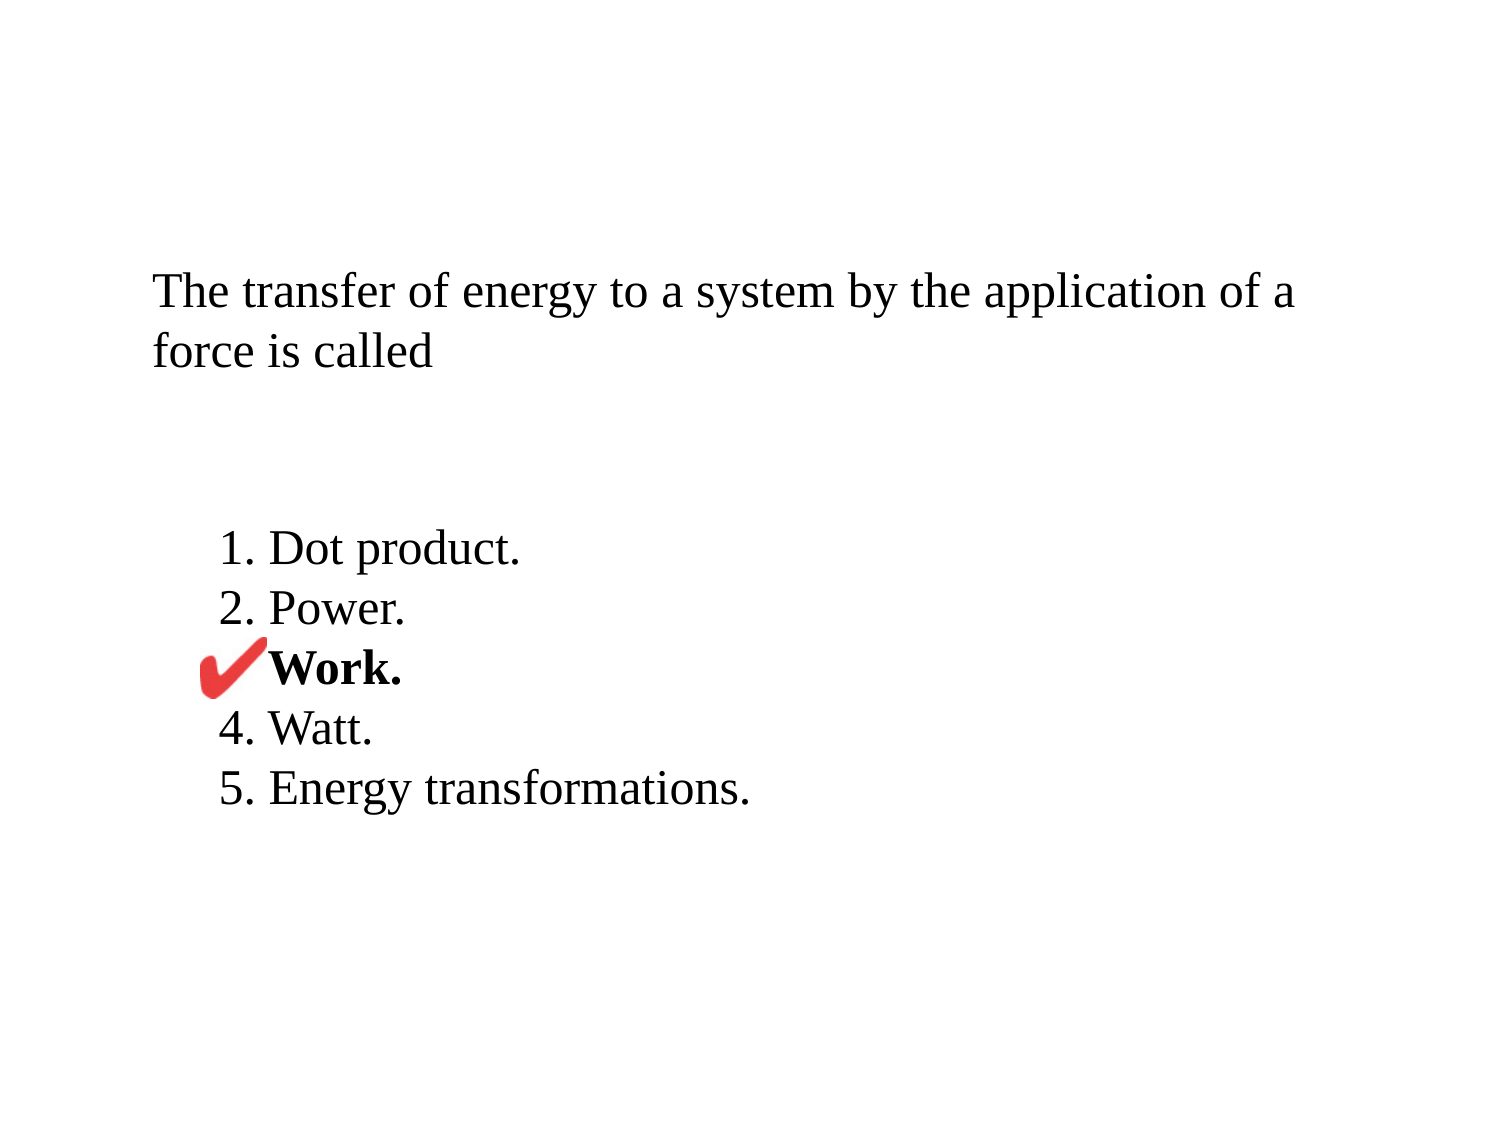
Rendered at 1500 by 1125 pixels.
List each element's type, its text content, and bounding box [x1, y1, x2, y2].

text_box The transfer of energy to a system by the application of a force is called [137, 249, 1340, 385]
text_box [199, 637, 267, 699]
text_box 1. Dot product. 2. Power. 3. Work. 4. Watt. 5. Energy transformations. [203, 506, 879, 822]
